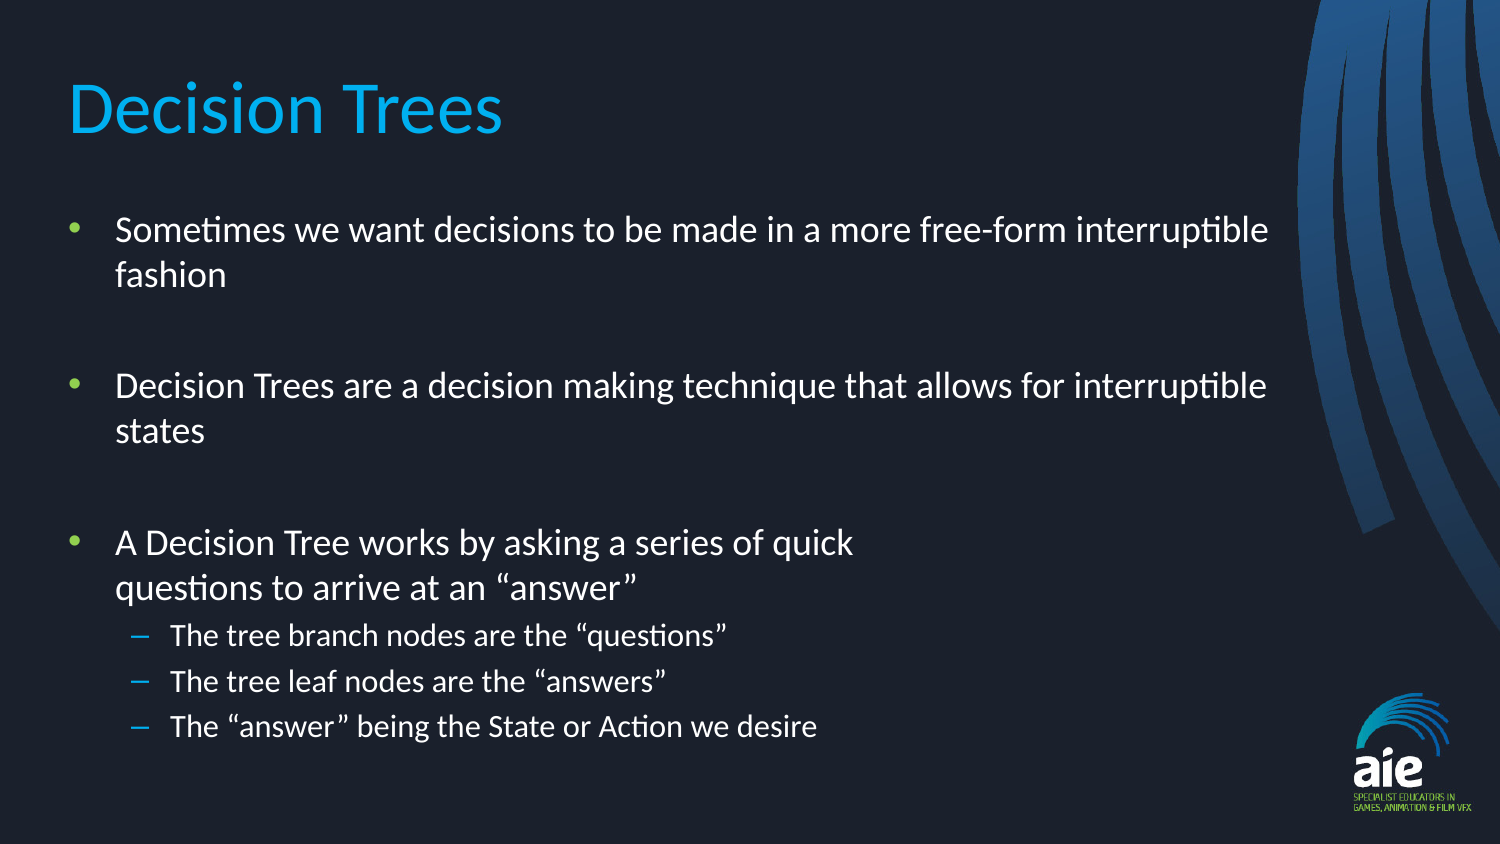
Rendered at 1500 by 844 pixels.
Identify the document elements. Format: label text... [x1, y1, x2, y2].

picture [0, 0, 1500, 844]
list Sometimes we want decisions to be made in a more free-form interruptible fashion Decision Trees are a decision making technique that allows for interruptible states A Decision Tree works by asking a series of quick questions to arrive at an “answer” The tree branch nodes are the “questions” The tree leaf nodes are the “answers” The “answer” being the State or Action we desire [53, 196, 1376, 754]
title Decision Trees [53, 33, 1425, 175]
